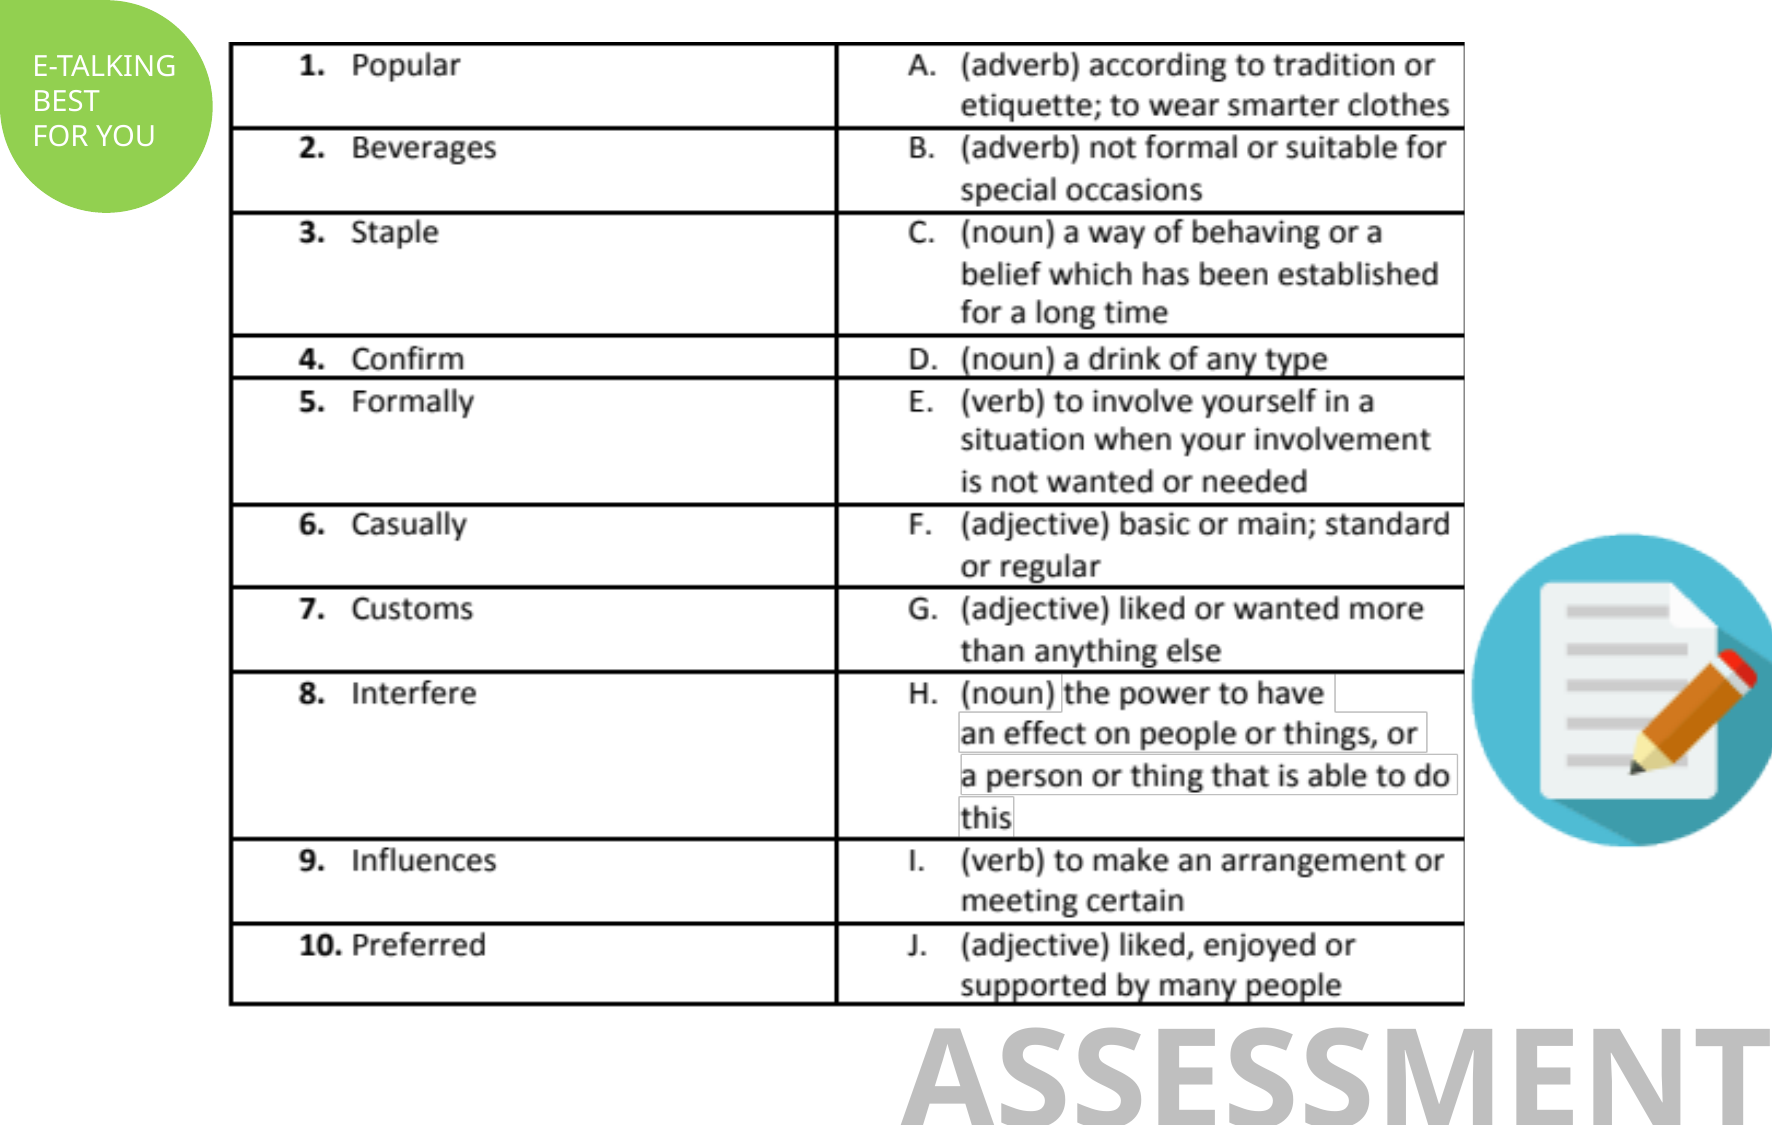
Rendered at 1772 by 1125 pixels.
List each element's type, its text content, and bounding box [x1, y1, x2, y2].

text_box ASSESSMENT [885, 983, 1772, 1125]
picture [1465, 503, 1772, 873]
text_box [0, 0, 320, 214]
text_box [176, 42, 1465, 1047]
